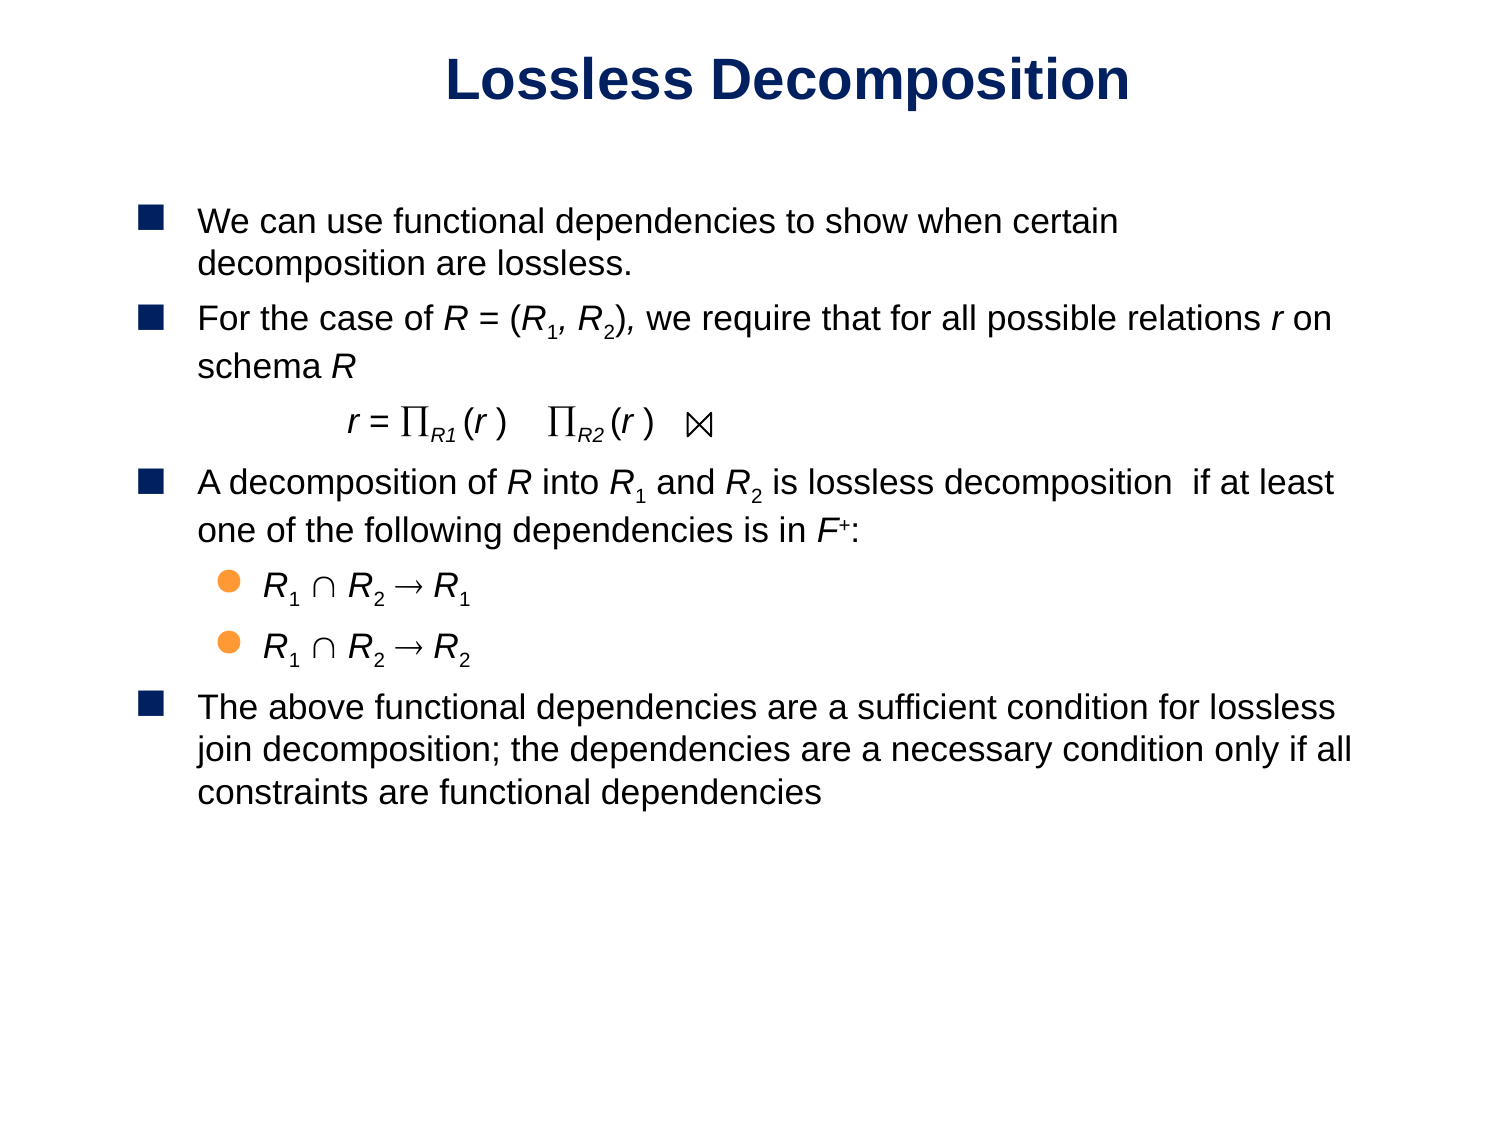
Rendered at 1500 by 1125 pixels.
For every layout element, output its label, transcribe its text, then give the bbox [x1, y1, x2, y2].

title Lossless Decomposition [125, 18, 1452, 120]
list We can use functional dependencies to show when certain decomposition are lossless. For the case of R = (R1, R2), we require that for all possible relations r on schema R r = R1 (r ) R2 (r ) A decomposition of R into R1 and R2 is lossless decomposition if at least one of the following dependencies is in F+: R1  R2  R1 R1  R2  R2 The above functional dependencies are a sufficient condition for lossless join decomposition; the dependencies are a necessary condition only if all constraints are functional dependencies [126, 190, 1374, 1000]
text_box [687, 412, 712, 437]
